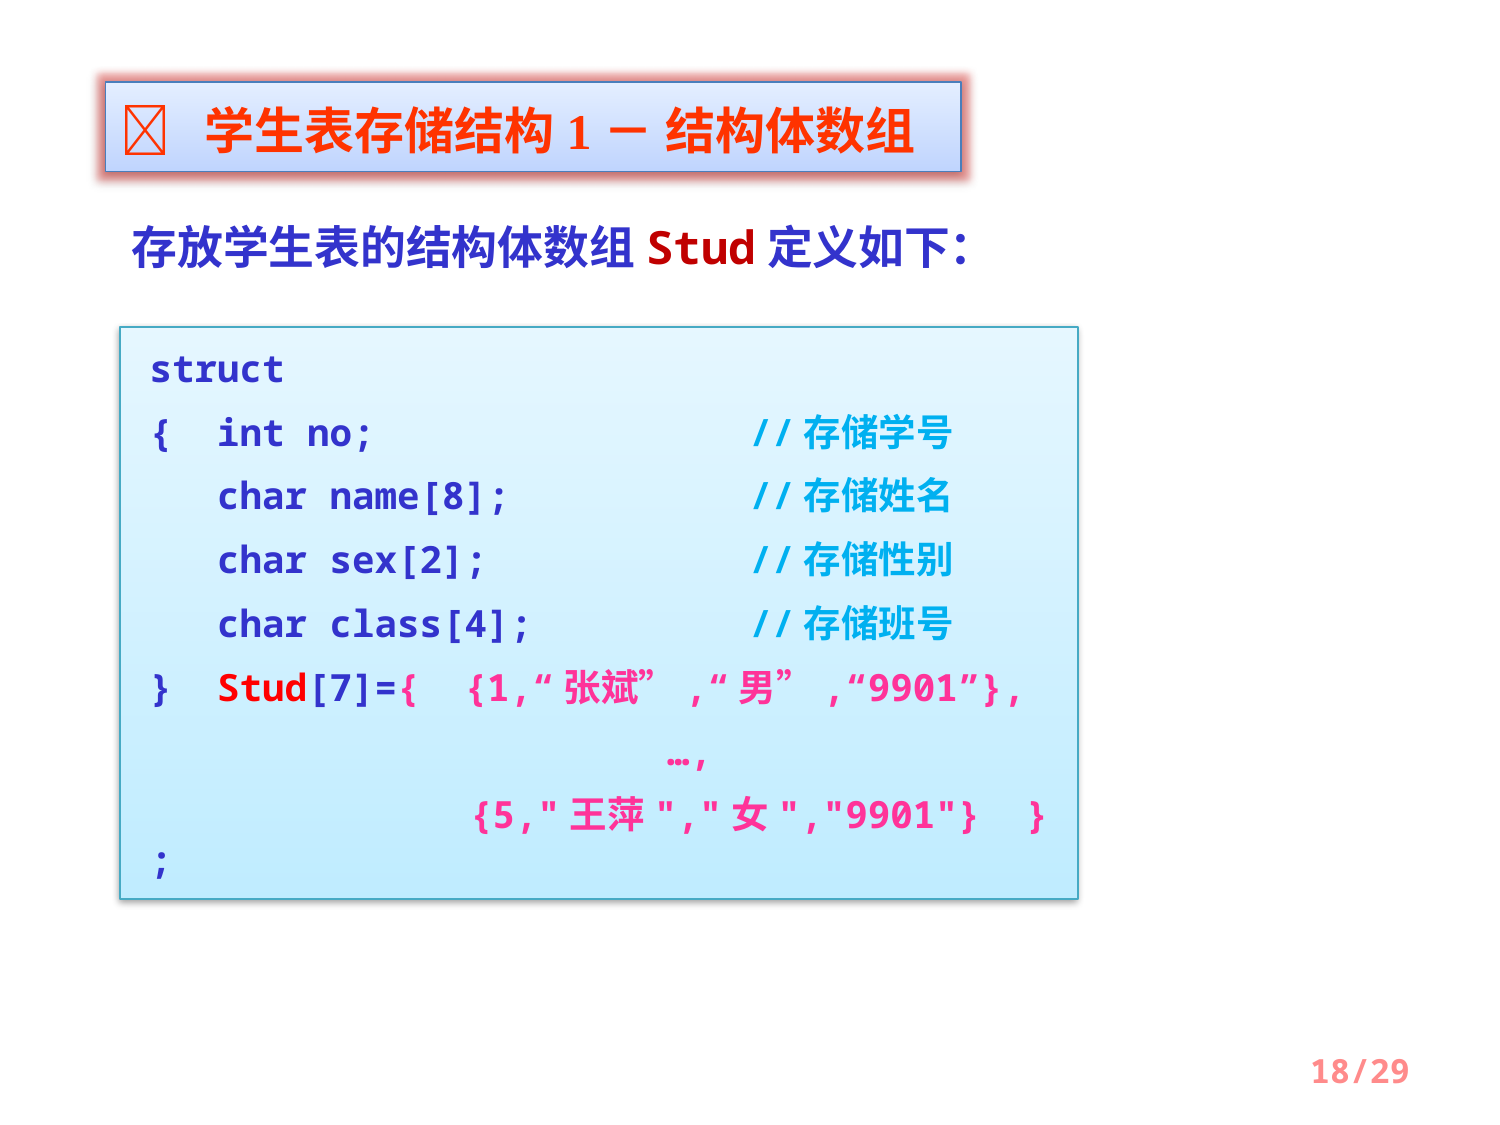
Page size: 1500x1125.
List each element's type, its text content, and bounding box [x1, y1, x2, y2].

text_box struct { int no; //存储学号 char name[8]; //存储姓名 char sex[2]; //存储性别 char class[4]; //存储班号 } Stud[7]={ {1,“张斌”,“男”,“9901”}, …, {5,"王萍","女","9901"} } ; [119, 326, 1079, 900]
text_box 存放学生表的结构体数组Stud定义如下： [117, 210, 1102, 281]
slide_number 18/29 [1074, 1042, 1425, 1103]
text_box  学生表存储结构1－ 结构体数组 [105, 81, 962, 172]
